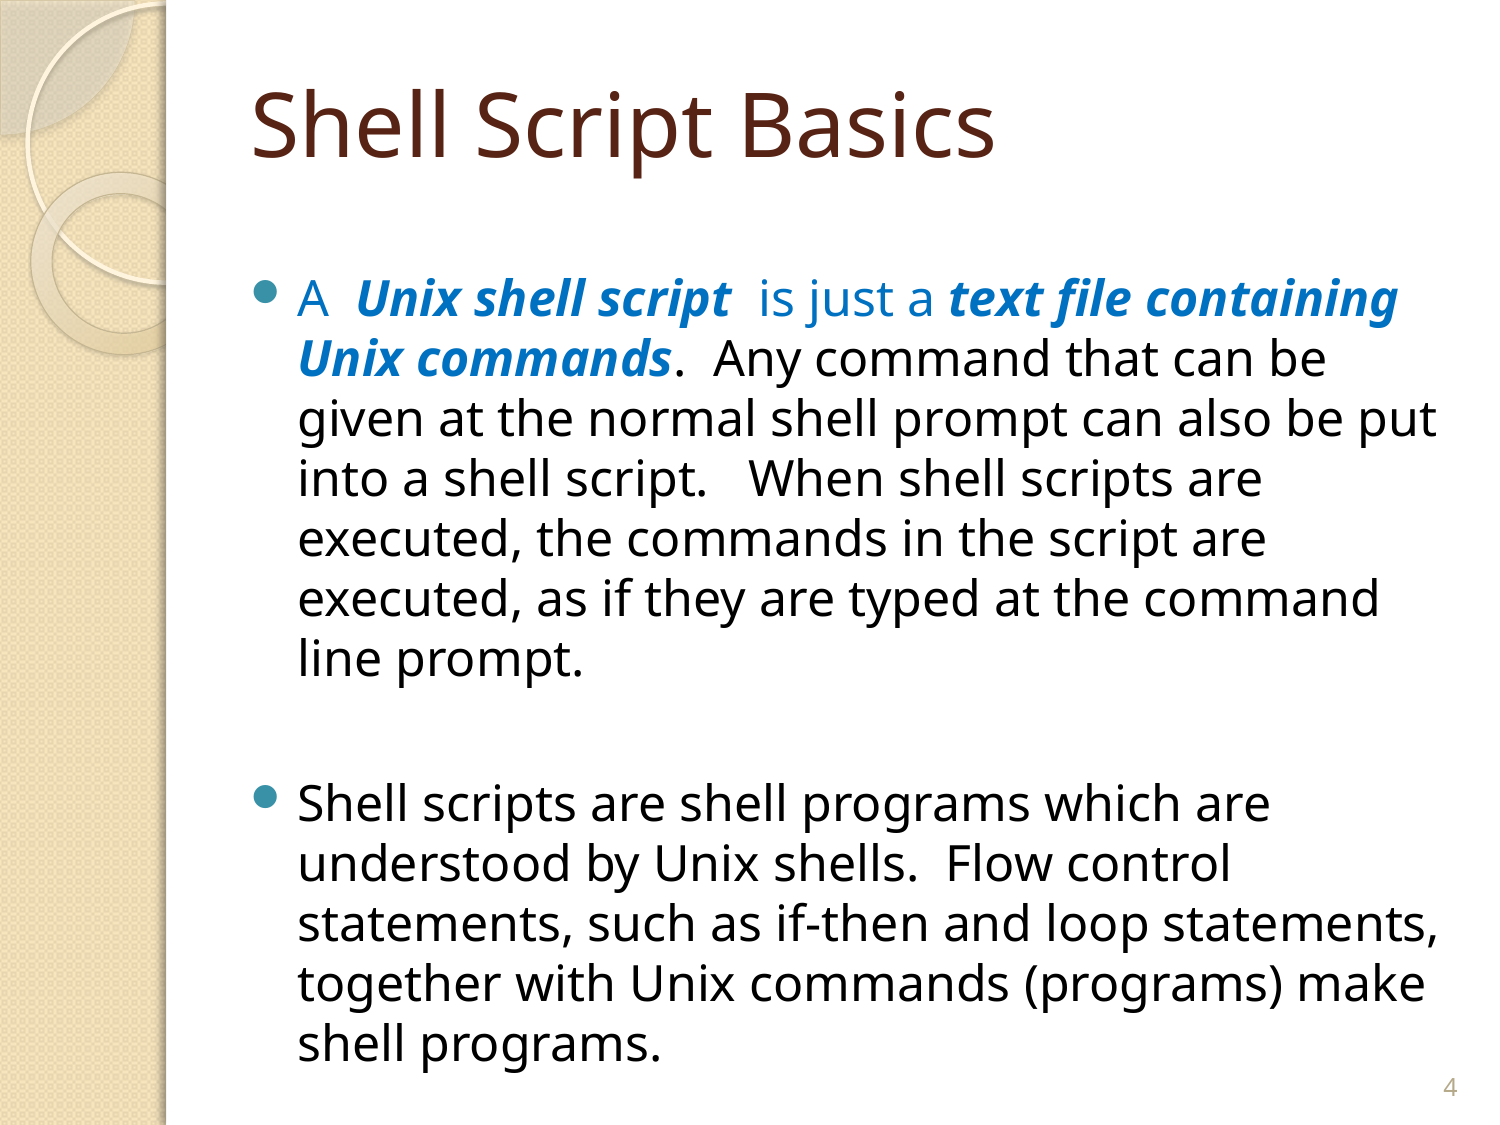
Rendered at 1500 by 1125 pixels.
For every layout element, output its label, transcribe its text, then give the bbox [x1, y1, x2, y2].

list A Unix shell script is just a text file containing Unix commands. Any command that can be given at the normal shell prompt can also be put into a shell script. When shell scripts are executed, the commands in the script are executed, as if they are typed at the command line prompt. Shell scripts are shell programs which are understood by Unix shells. Flow control statements, such as if-then and loop statements, together with Unix commands (programs) make shell programs. [235, 259, 1466, 1047]
title Shell Script Basics [235, 0, 1466, 183]
slide_number 4 [1413, 1034, 1488, 1113]
